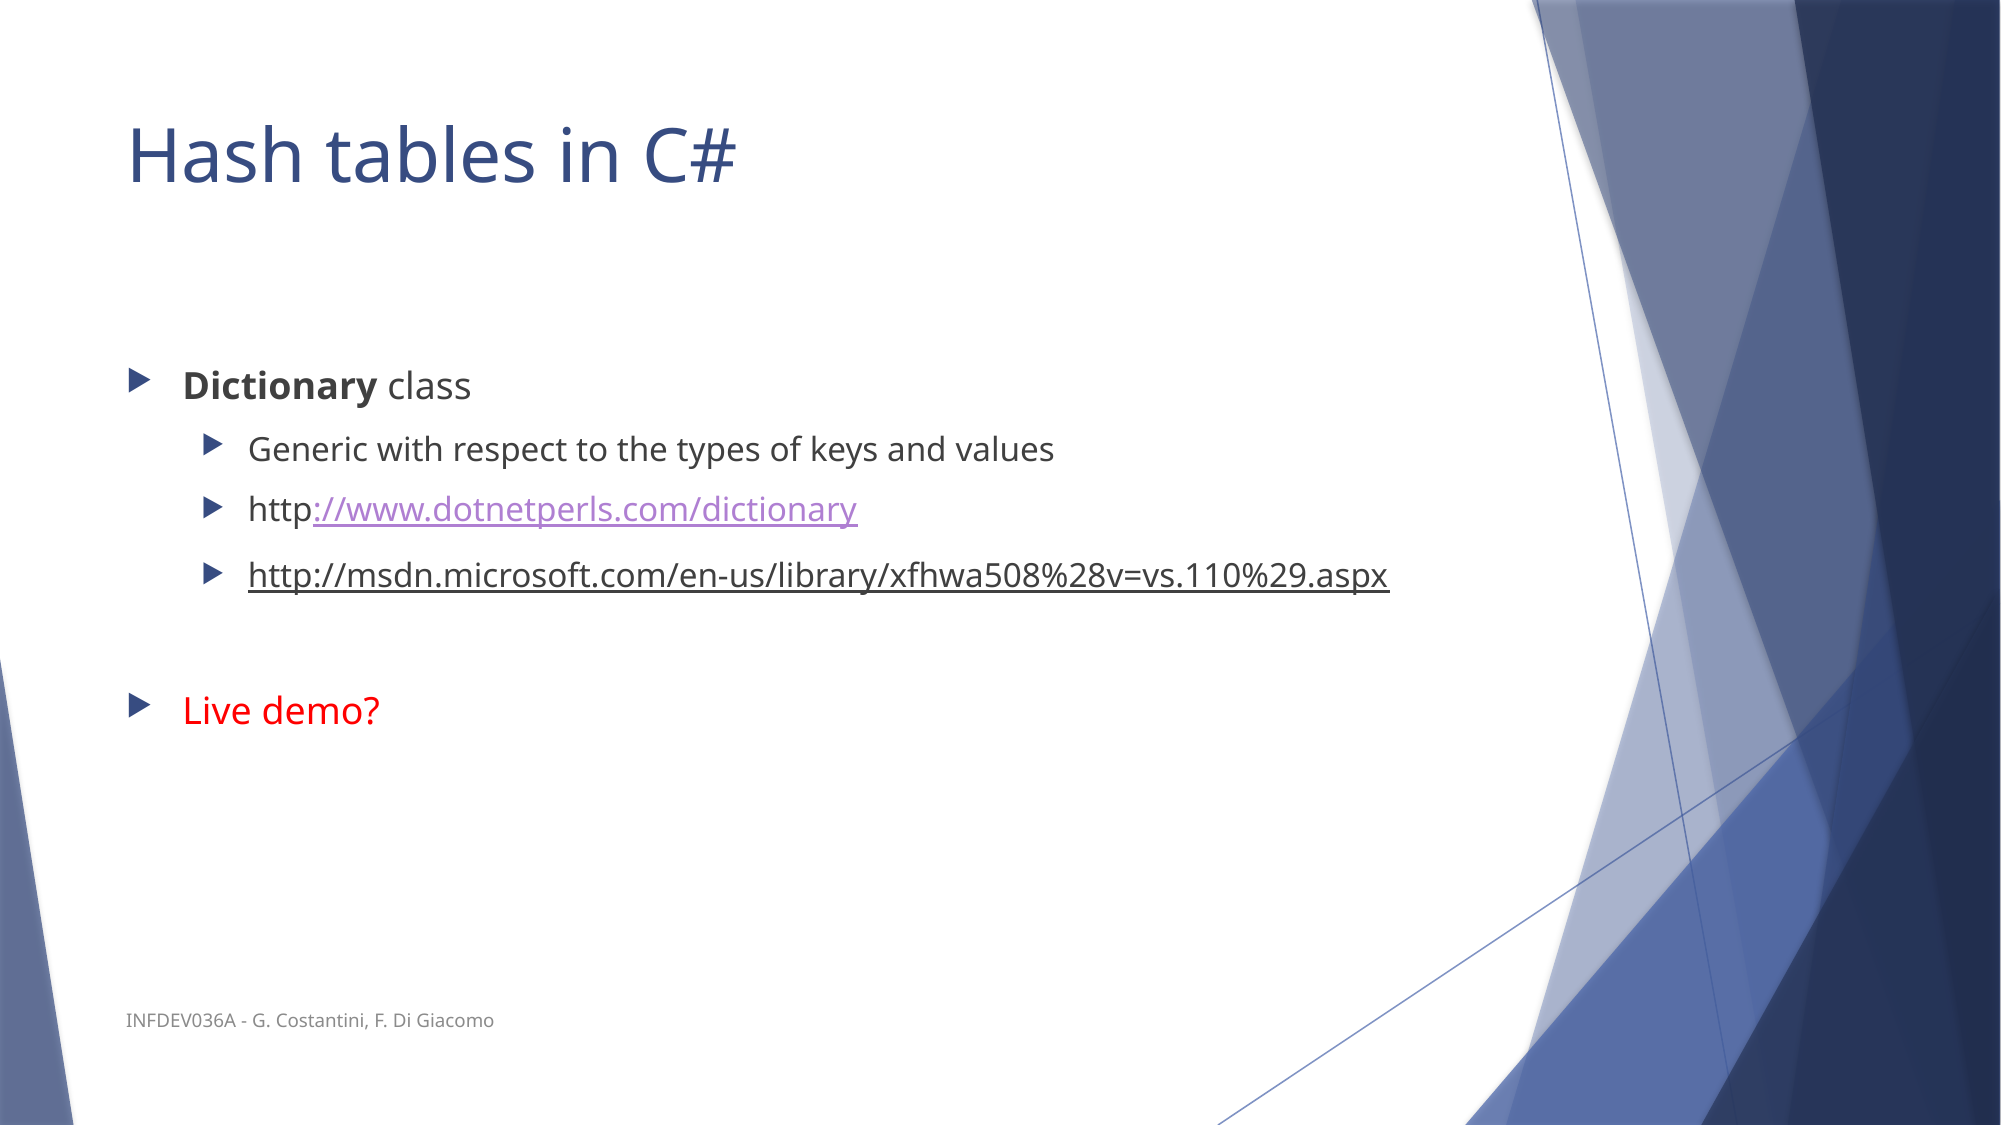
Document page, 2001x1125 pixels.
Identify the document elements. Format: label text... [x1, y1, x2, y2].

list Dictionary class Generic with respect to the types of keys and values http://www.dotnetperls.com/dictionary http://msdn.microsoft.com/en-us/library/xfhwa508%28v=vs.110%29.aspx Live demo? [111, 354, 1522, 992]
title Hash tables in C# [111, 99, 1522, 317]
footer INFDEV036A - G. Costantini, F. Di Giacomo [111, 991, 1145, 1051]
